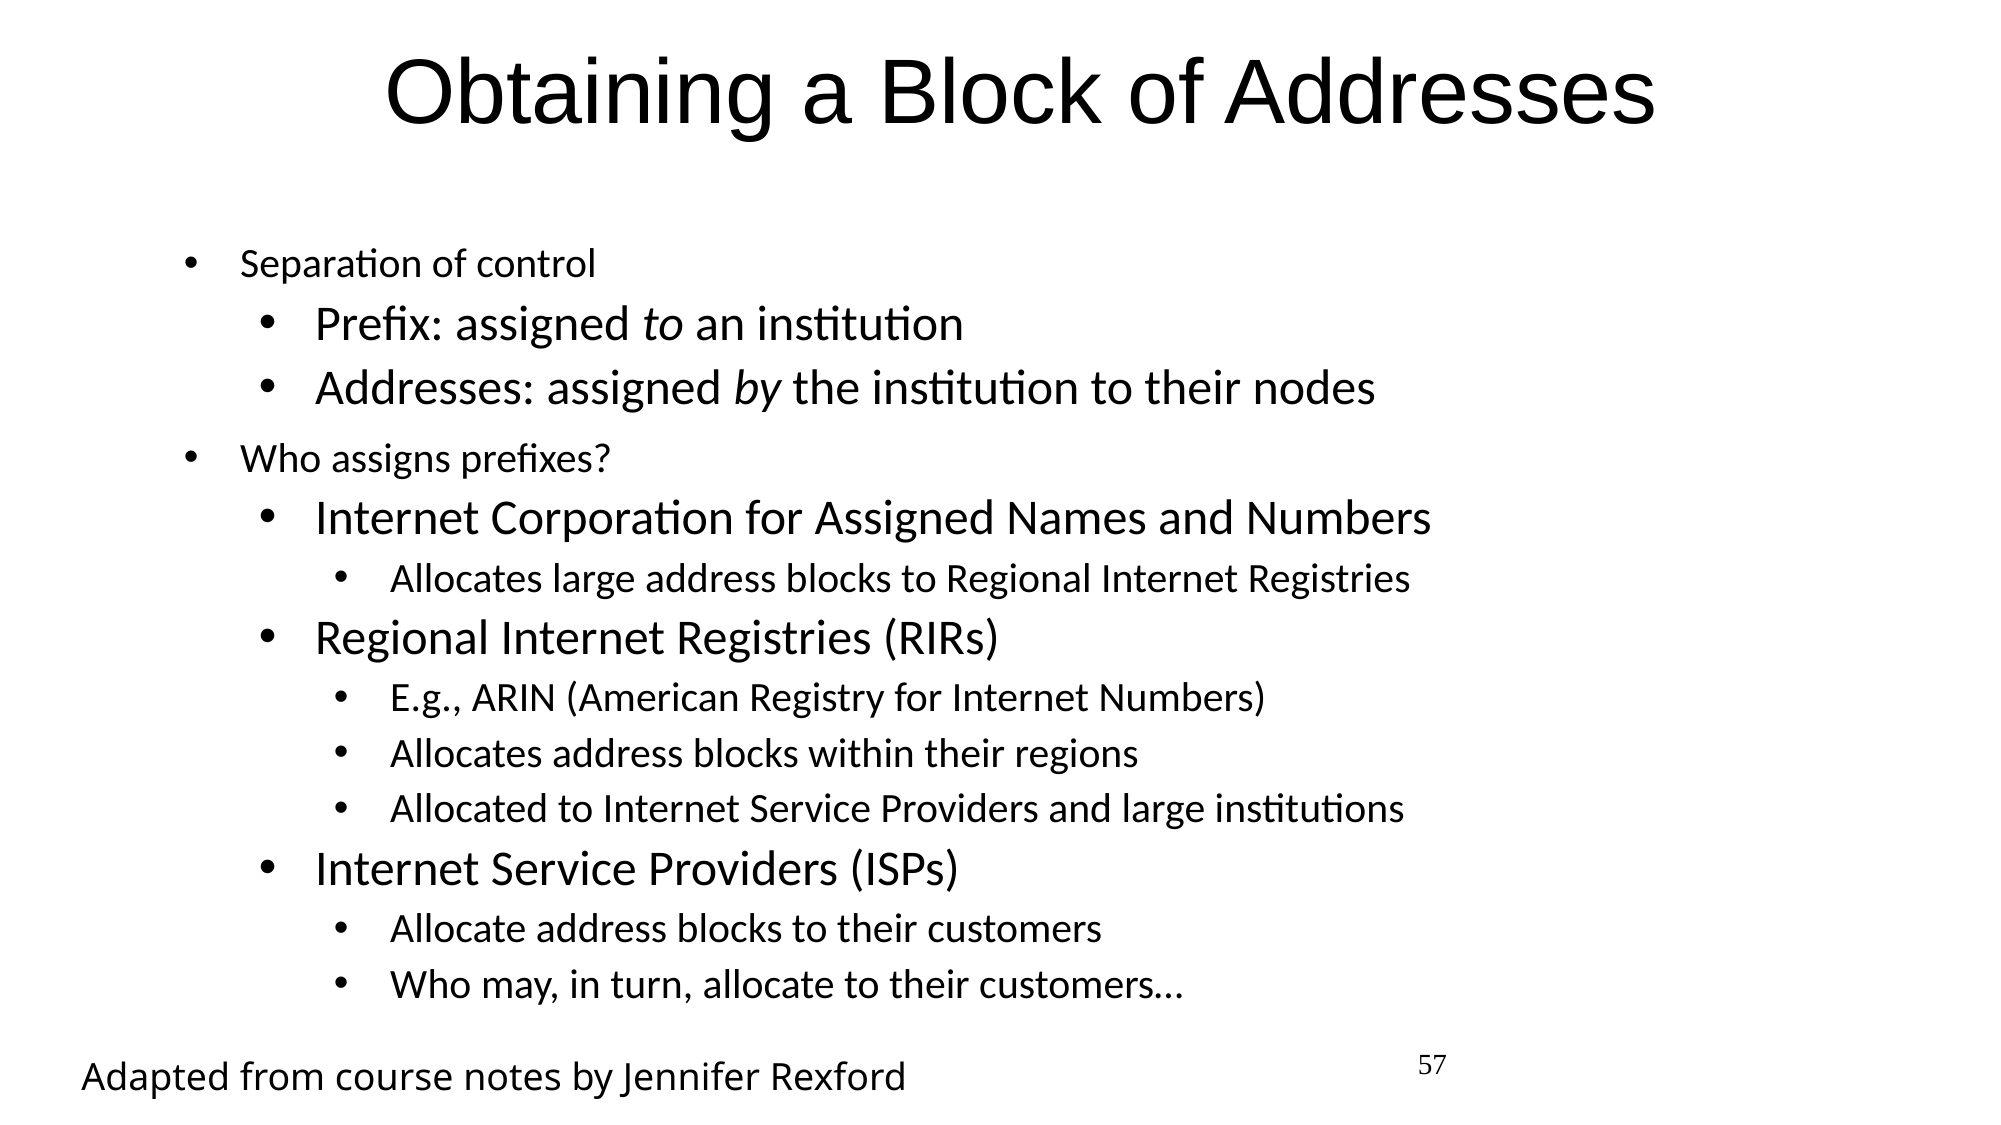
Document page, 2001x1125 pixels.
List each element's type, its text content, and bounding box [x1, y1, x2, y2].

title Obtaining a Block of Addresses [137, 37, 1907, 174]
slide_number 57 [1312, 1038, 1463, 1100]
text_box Adapted from course notes by Jennifer Rexford [66, 1045, 923, 1106]
list Separation of control Prefix: assigned to an institution Addresses: assigned by the institution to their nodes Who assigns prefixes? Internet Corporation for Assigned Names and Numbers Allocates large address blocks to Regional Internet Registries Regional Internet Registries (RIRs) E.g., ARIN (American Registry for Internet Numbers) Allocates address blocks within their regions Allocated to Internet Service Providers and large institutions Internet Service Providers (ISPs) Allocate address blocks to their customers Who may, in turn, allocate to their customers… [168, 234, 1831, 1038]
